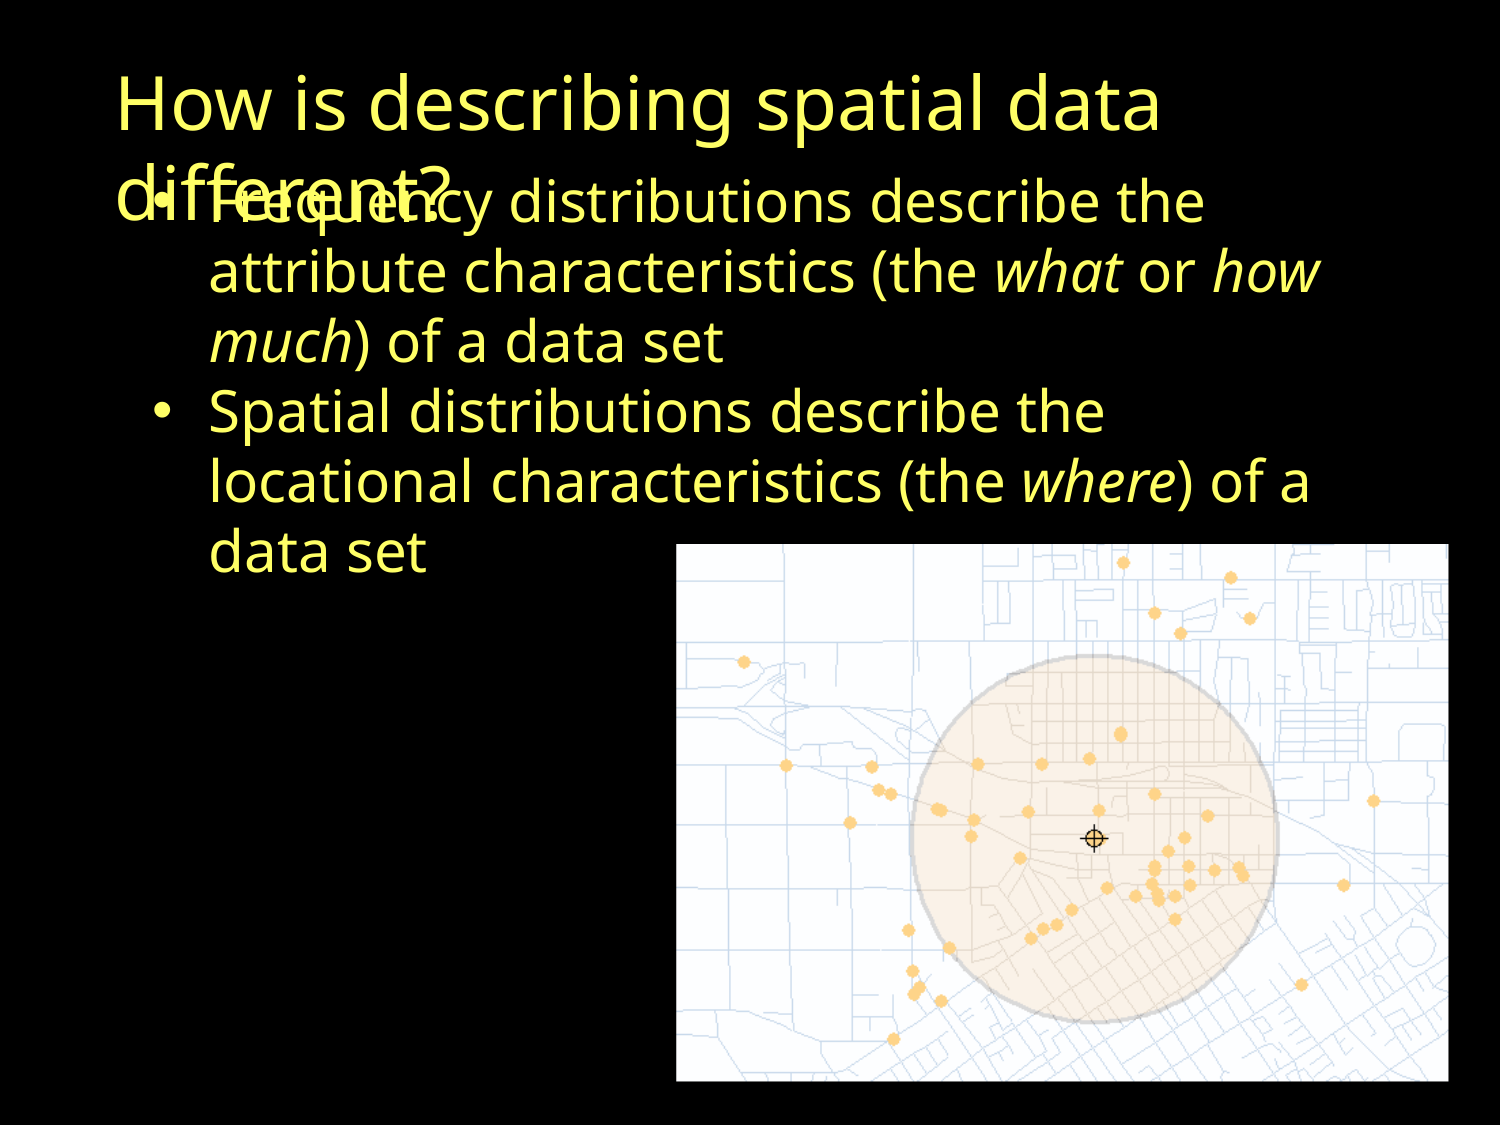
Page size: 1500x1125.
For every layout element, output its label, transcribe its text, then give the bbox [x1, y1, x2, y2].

text_box Frequency distributions describe the attribute characteristics (the what or how much) of a data set Spatial distributions describe the locational characteristics (the where) of a data set [137, 157, 1400, 526]
picture [674, 543, 1451, 1083]
text_box How is describing spatial data different? [99, 47, 1357, 154]
